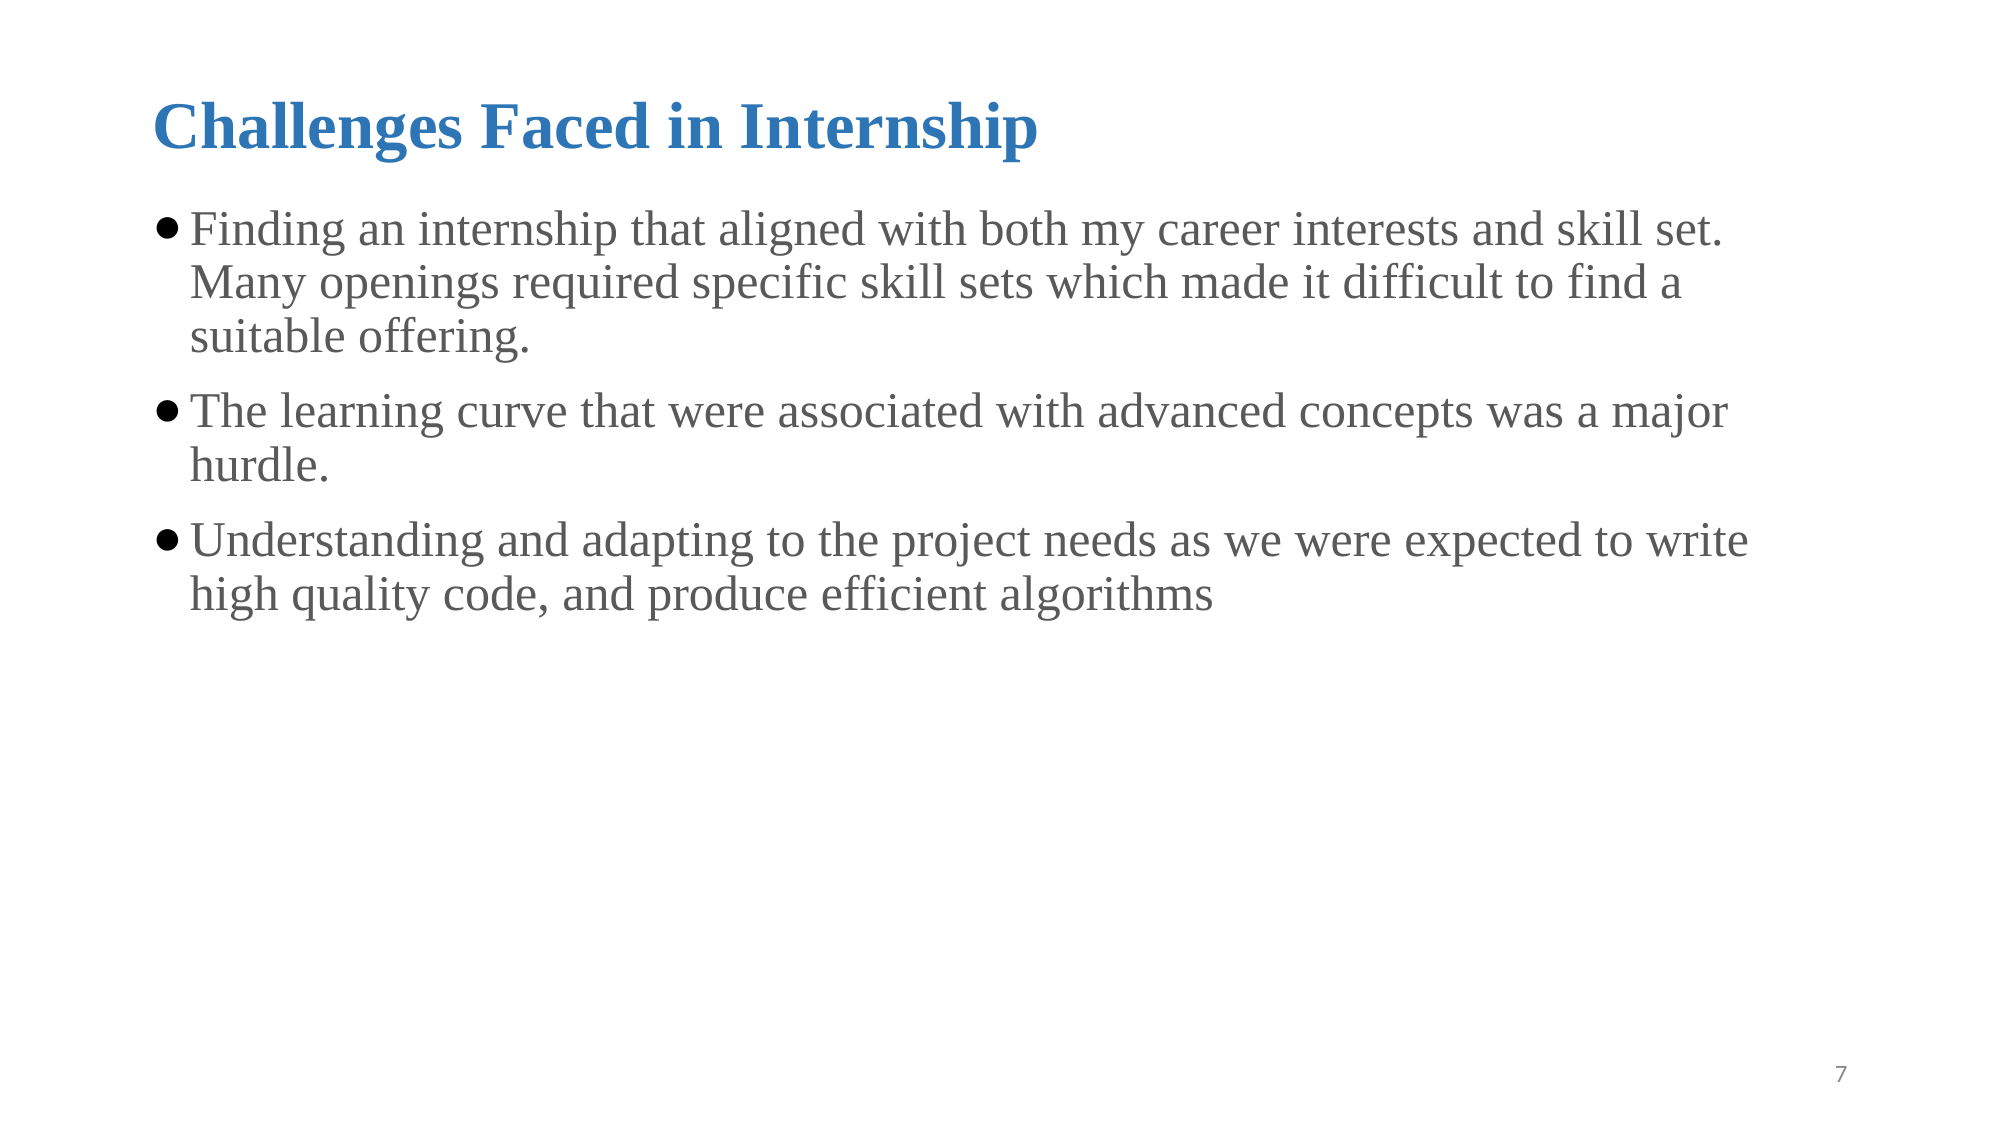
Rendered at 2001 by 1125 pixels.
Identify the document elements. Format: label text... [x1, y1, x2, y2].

title Challenges Faced in Internship [137, 59, 1863, 194]
slide_number ‹#› [1412, 1042, 1863, 1103]
list Finding an internship that aligned with both my career interests and skill set. Many openings required specific skill sets which made it difficult to find a suitable offering. The learning curve that were associated with advanced concepts was a major hurdle. Understanding and adapting to the project needs as we were expected to write high quality code, and produce efficient algorithms [137, 194, 1863, 860]
